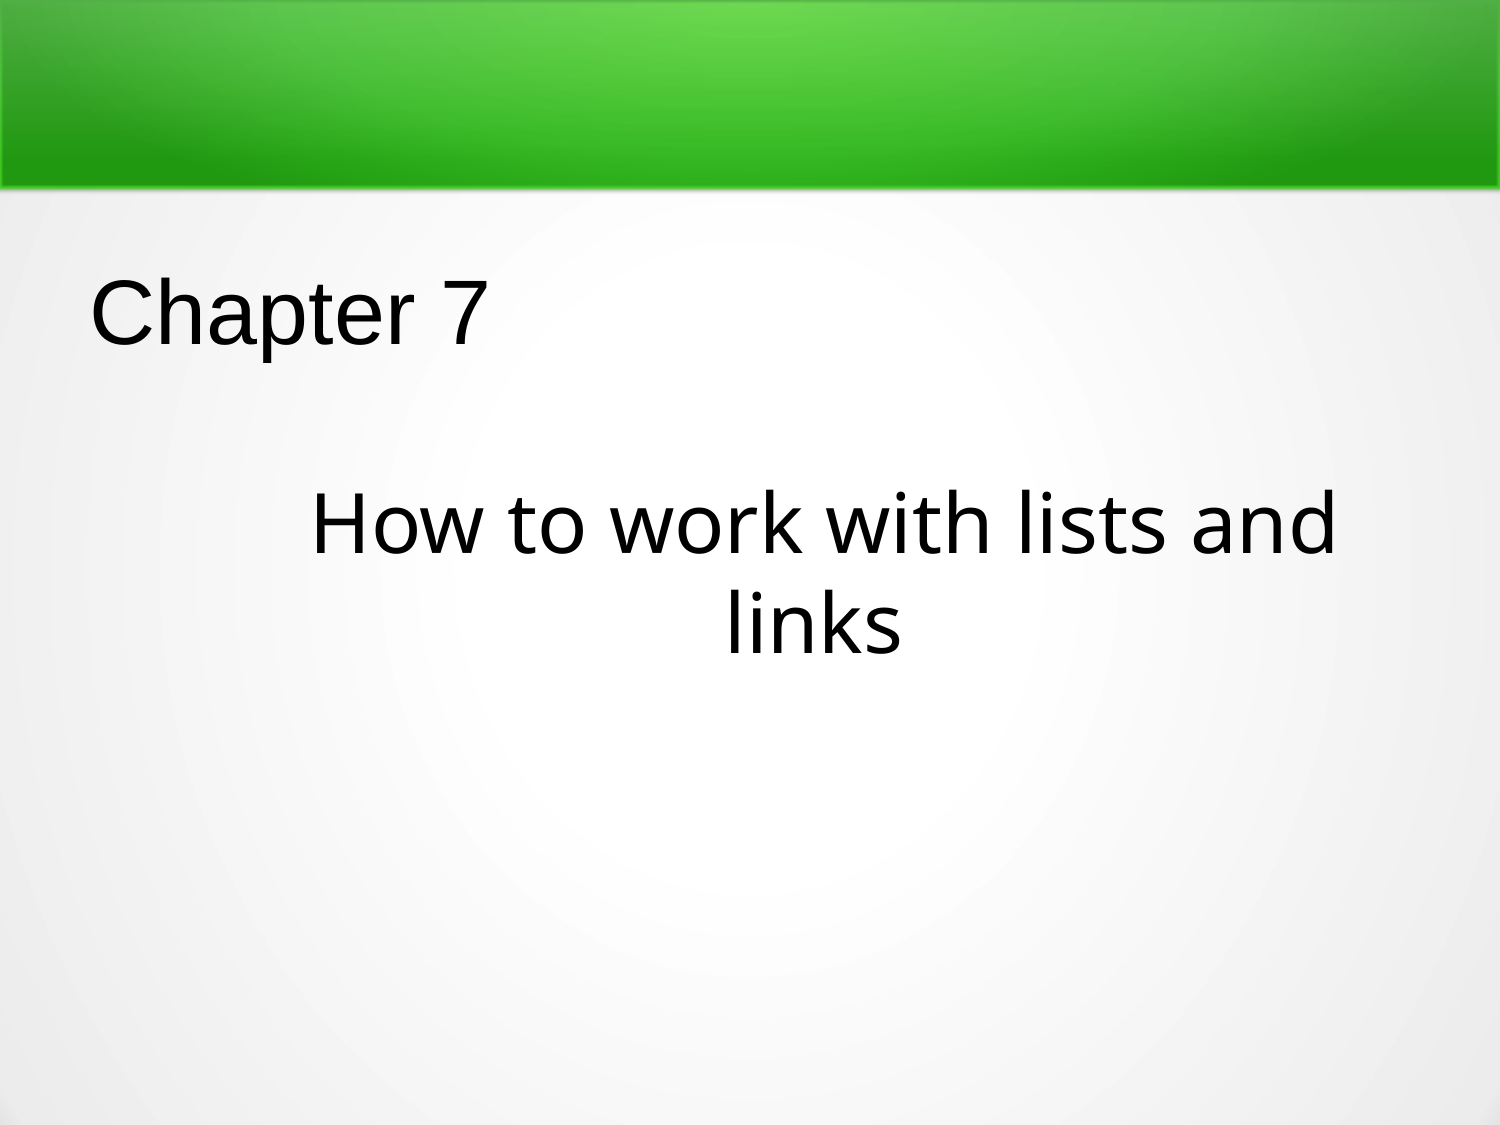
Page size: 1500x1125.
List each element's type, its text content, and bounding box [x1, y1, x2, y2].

text_box How to work with lists and links [199, 462, 1450, 750]
text_box Chapter 7 [75, 187, 1350, 429]
picture [0, 0, 1500, 1125]
